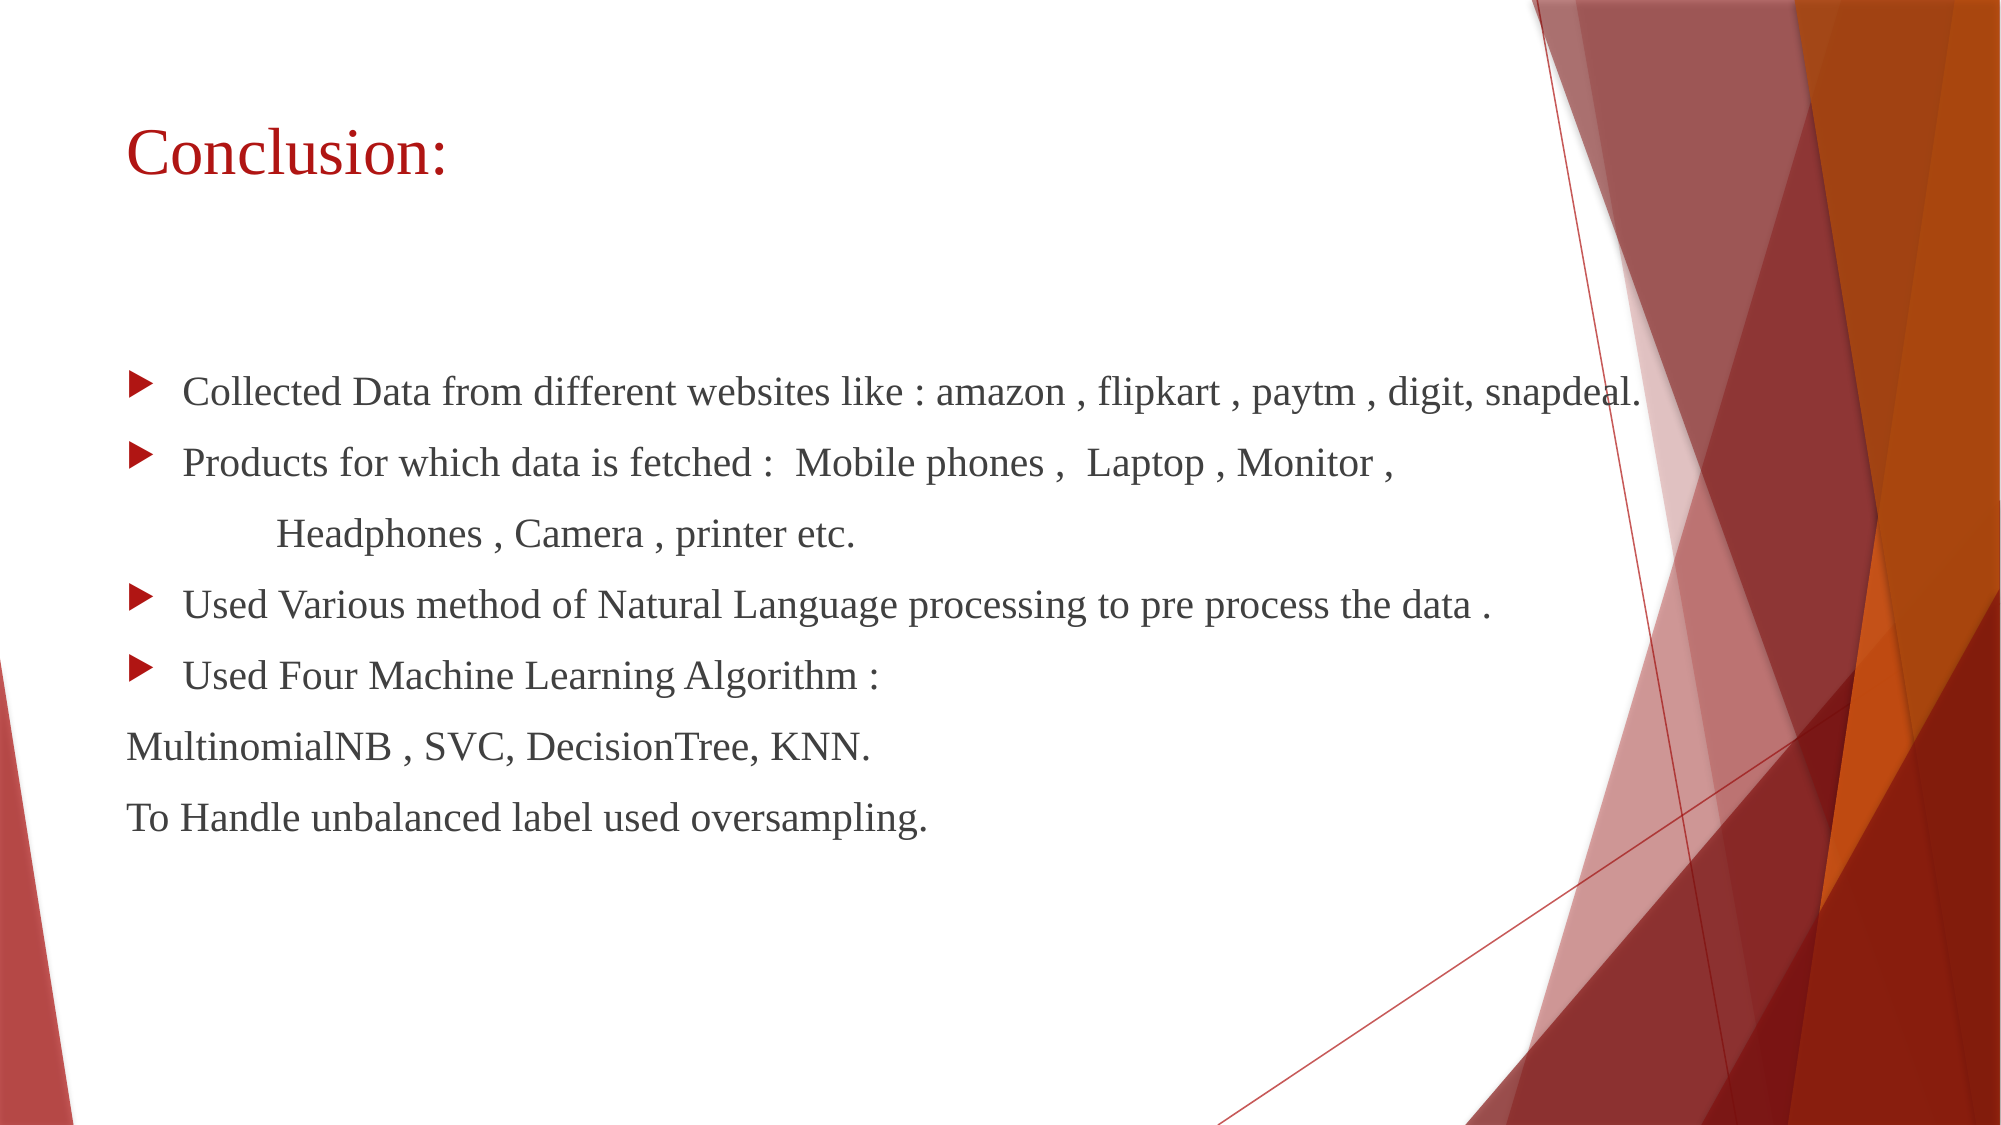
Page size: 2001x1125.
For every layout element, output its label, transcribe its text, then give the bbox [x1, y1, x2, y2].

list Collected Data from different websites like : amazon , flipkart , paytm , digit, snapdeal. Products for which data is fetched : Mobile phones , Laptop , Monitor , Headphones , Camera , printer etc. Used Various method of Natural Language processing to pre process the data . Used Four Machine Learning Algorithm : MultinomialNB , SVC, DecisionTree, KNN. To Handle unbalanced label used oversampling. [111, 356, 1707, 970]
title Conclusion: [111, 99, 1522, 317]
